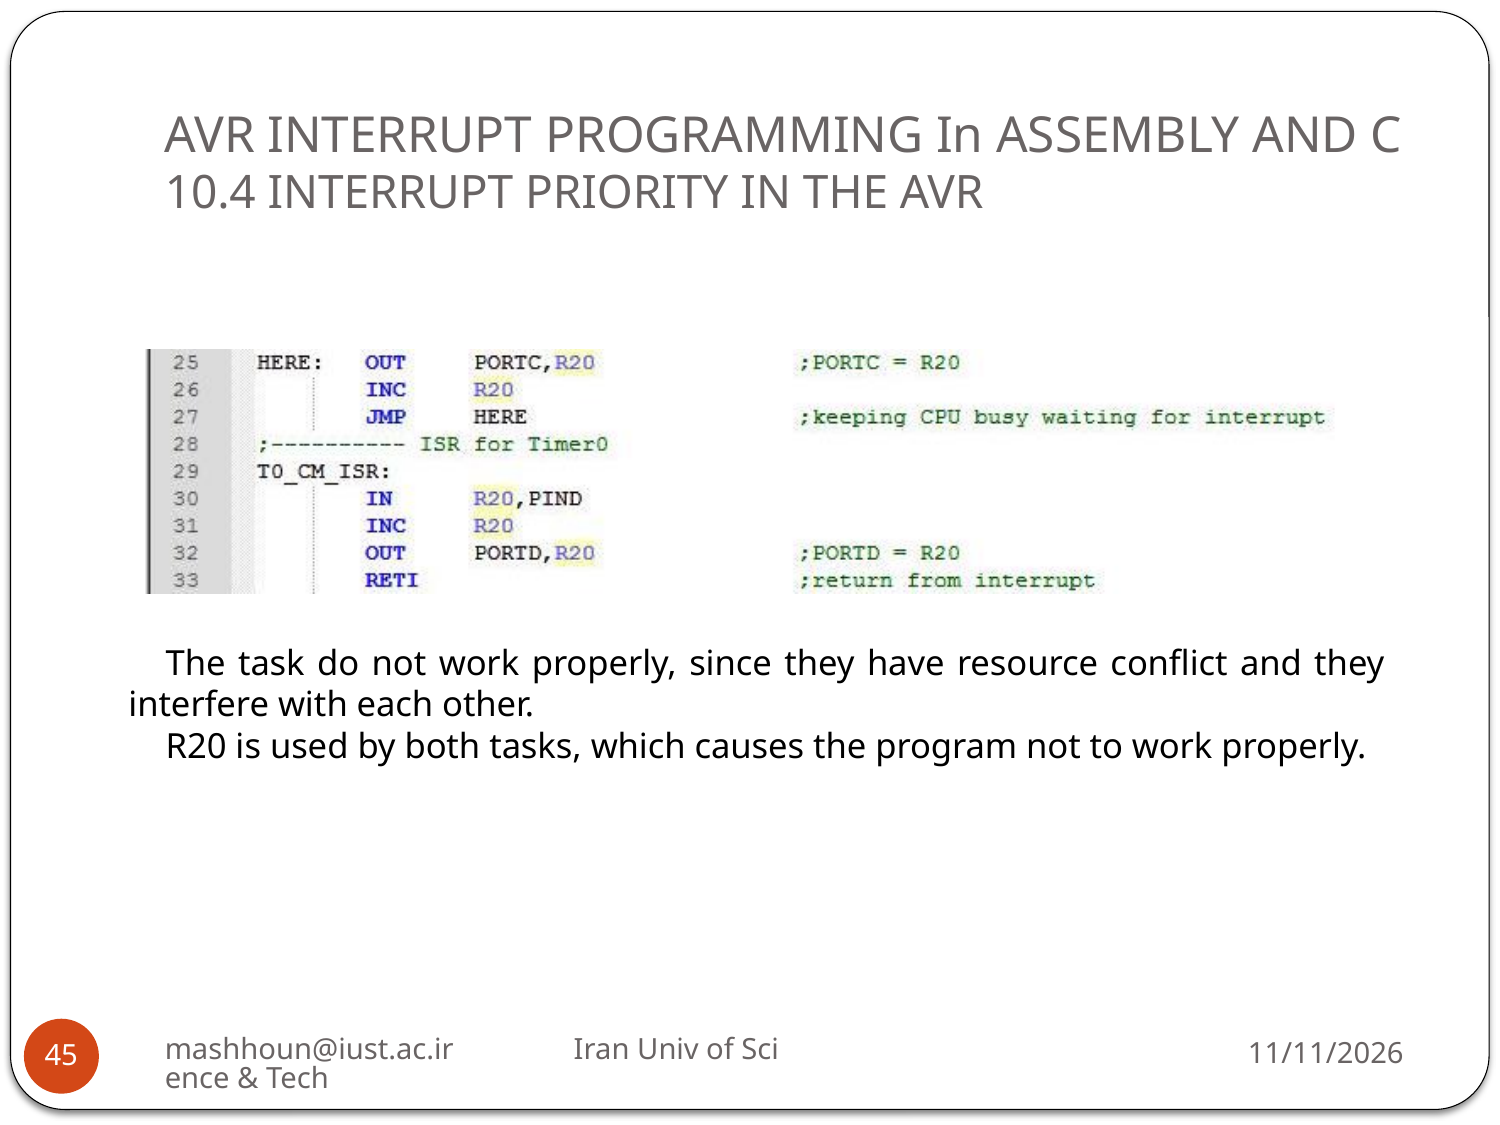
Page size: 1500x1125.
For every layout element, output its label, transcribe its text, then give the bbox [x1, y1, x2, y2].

slide_number 45 [23, 1018, 99, 1094]
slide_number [1012, 1015, 1419, 1094]
title AVR INTERRUPT PROGRAMMING In ASSEMBLY AND C 10.4 INTERRUPT PRIORITY IN THE AVR [150, 45, 1425, 233]
footer mashhoun@iust.ac.ir Iran Univ of Science & Tech [150, 1012, 800, 1088]
text_box The task do not work properly, since they have resource conflict and they interfere with each other. R20 is used by both tasks, which causes the program not to work properly. [113, 633, 1400, 789]
picture [143, 349, 1345, 594]
